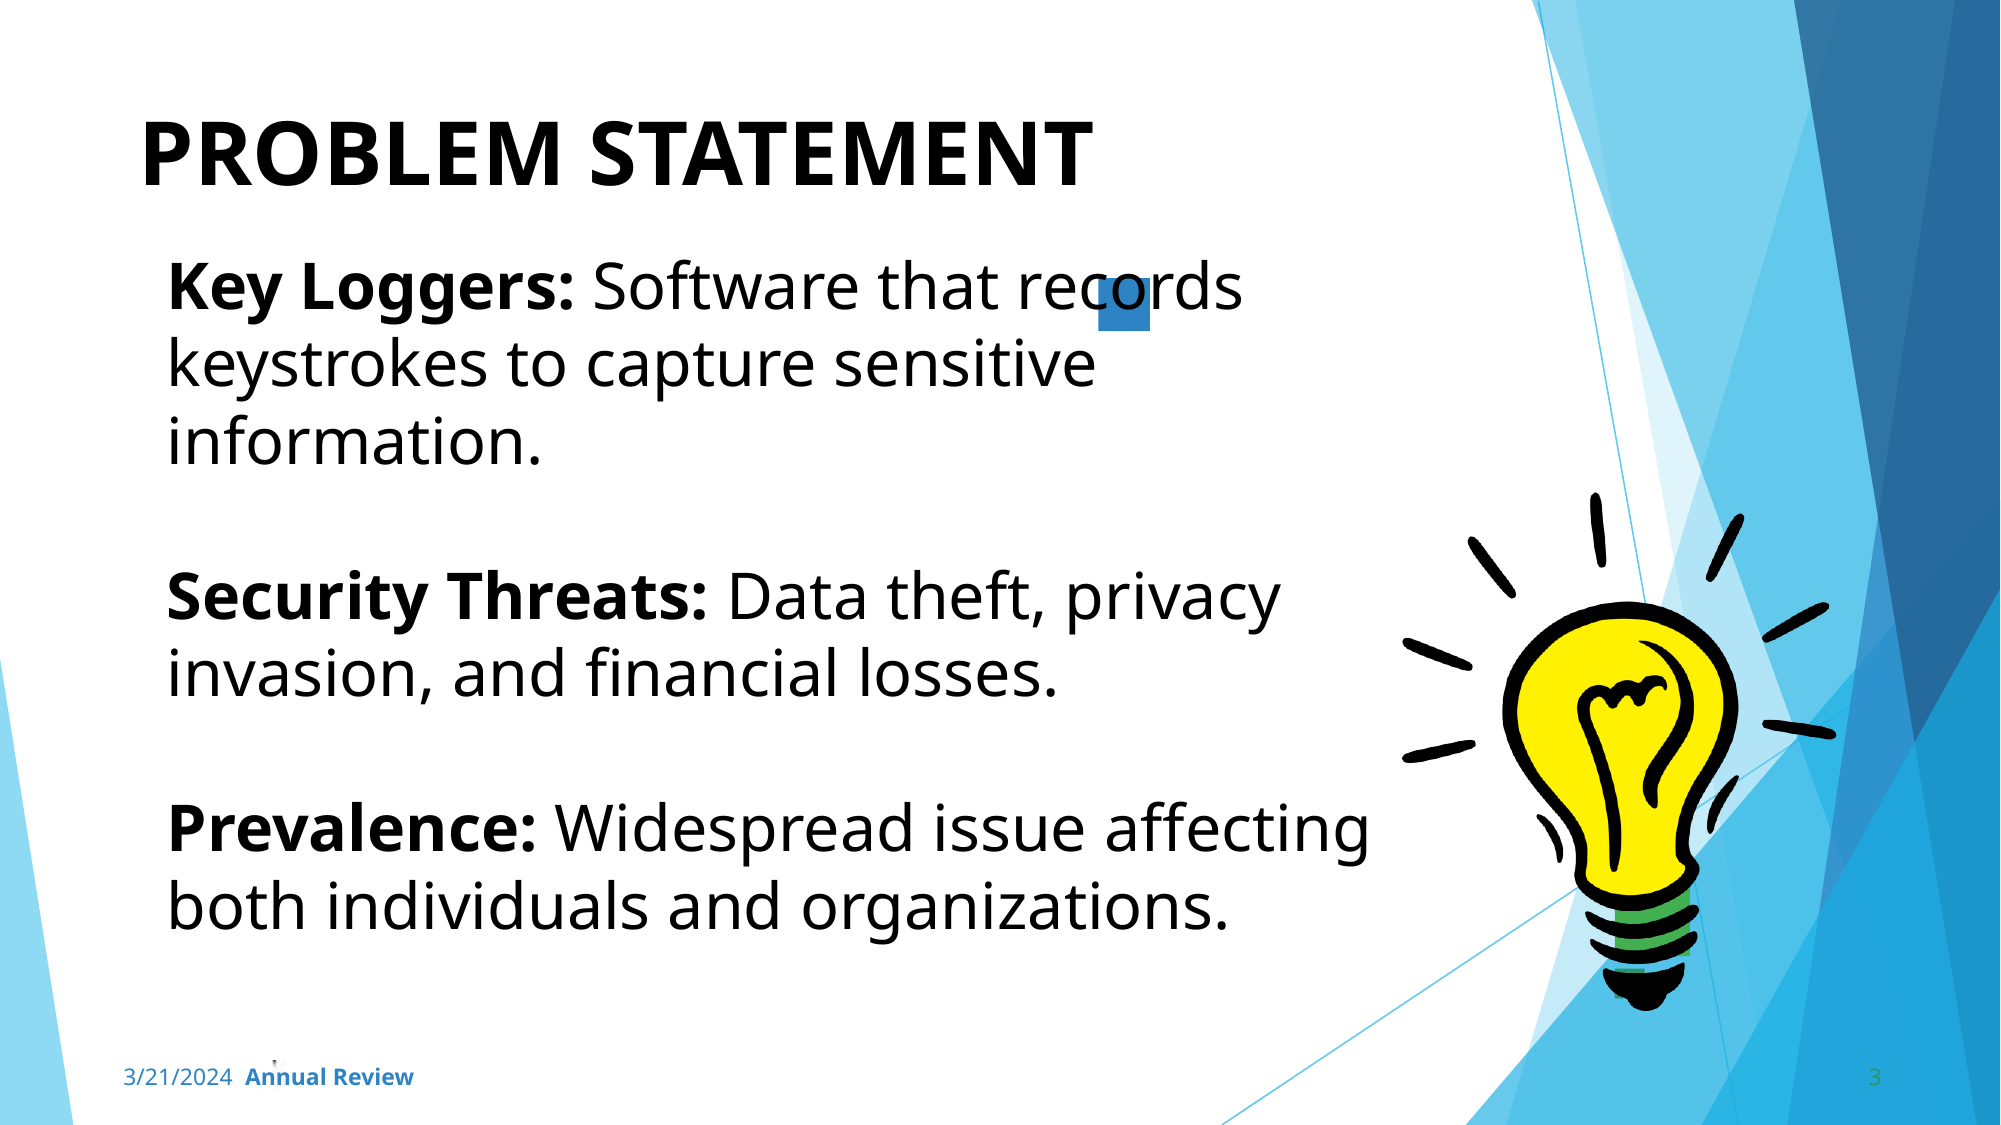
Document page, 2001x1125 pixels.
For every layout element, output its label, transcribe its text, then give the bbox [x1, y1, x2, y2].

title PROBLEM STATEMENT [136, 94, 1311, 285]
text_box Key Loggers: Software that records keystrokes to capture sensitive information. Security Threats: Data theft, privacy invasion, and financial losses. Prevalence: Widespread issue affecting both individuals and organizations. [151, 229, 1438, 958]
slide_number ‹#› [1862, 1061, 1888, 1125]
picture [110, 1060, 463, 1094]
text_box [1391, 482, 1845, 1018]
